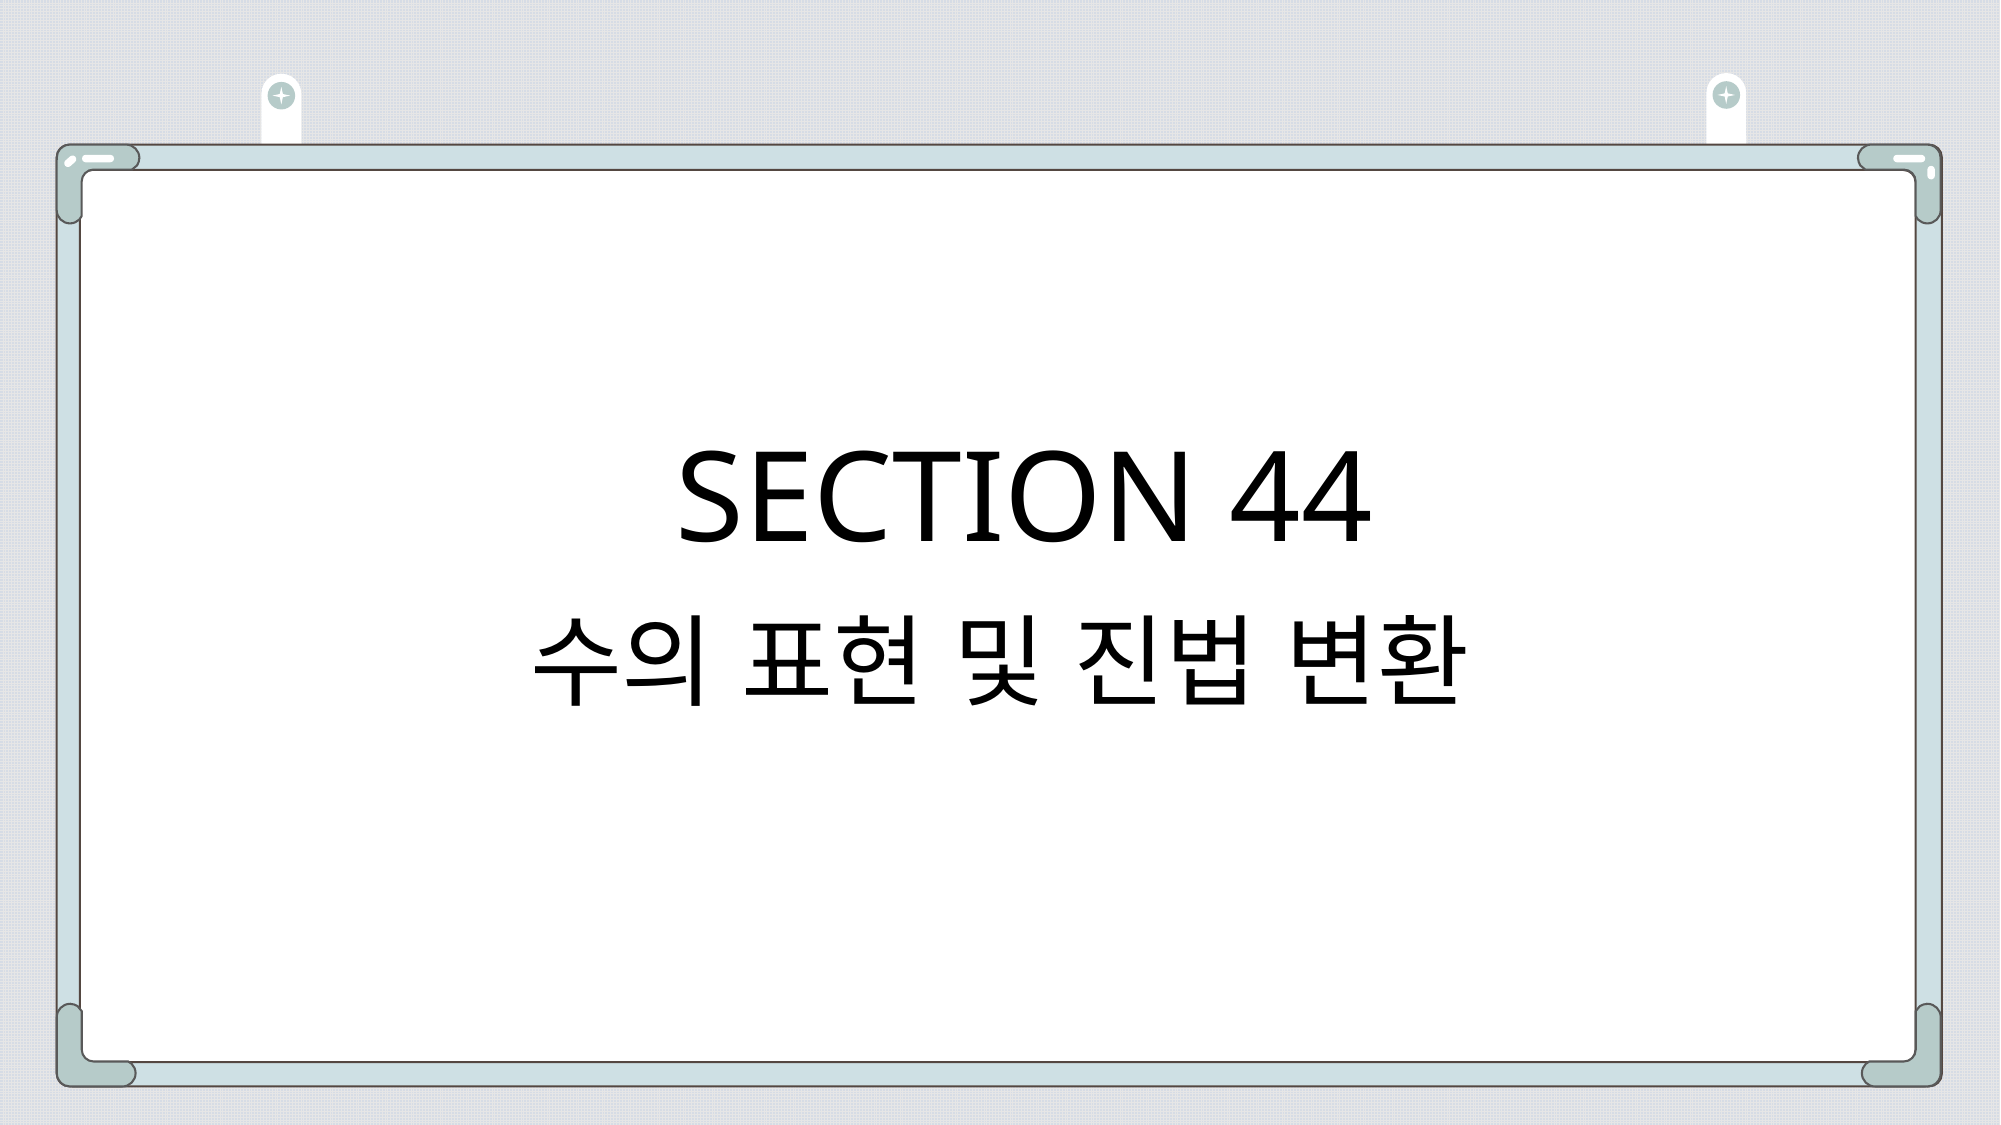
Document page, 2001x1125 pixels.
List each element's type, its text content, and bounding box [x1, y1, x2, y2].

title SECTION 44 [136, 184, 1913, 576]
subtitle 수의 표현 및 진법 변환 [249, 590, 1750, 863]
